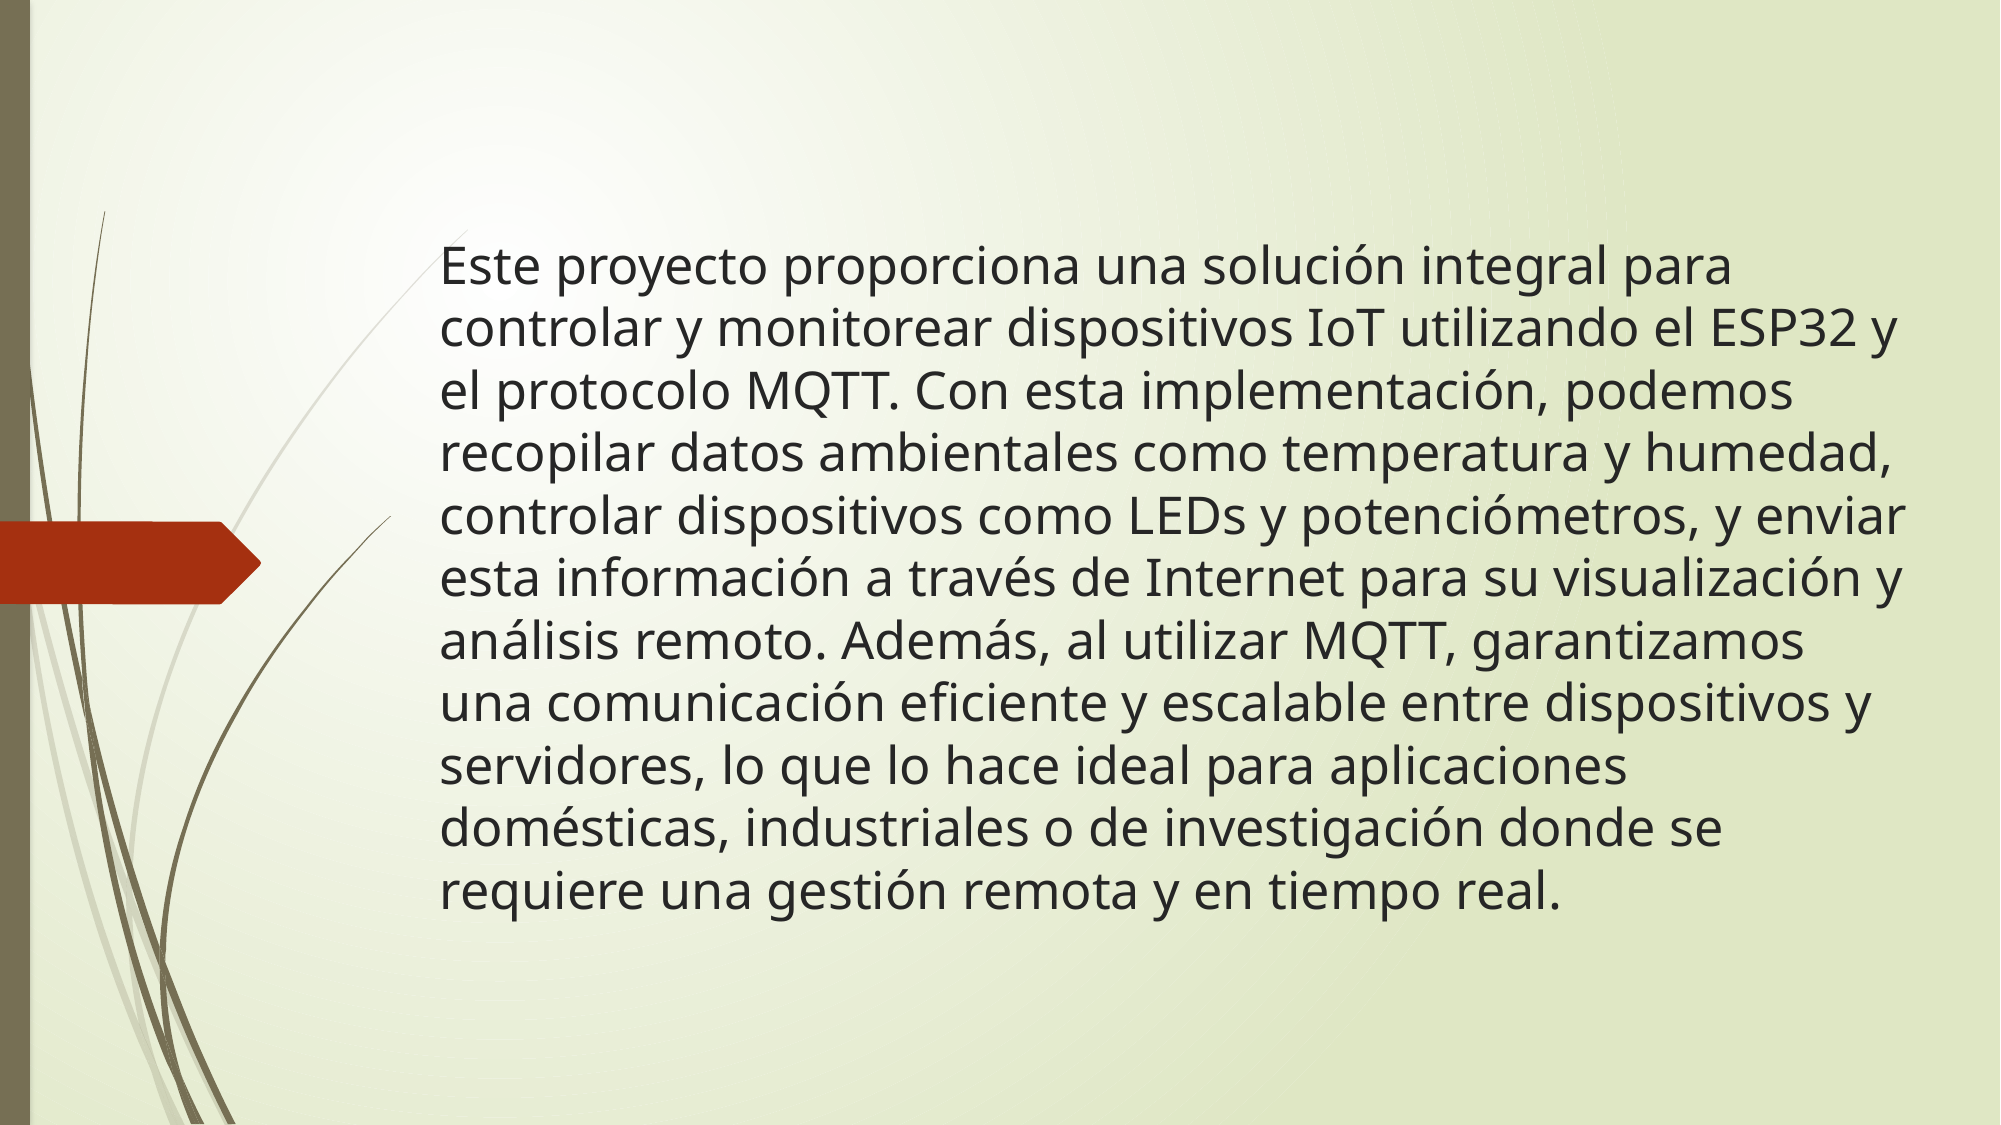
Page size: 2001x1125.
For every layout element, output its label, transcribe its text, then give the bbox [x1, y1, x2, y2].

title Este proyecto proporciona una solución integral para controlar y monitorear dispositivos IoT utilizando el ESP32 y el protocolo MQTT. Con esta implementación, podemos recopilar datos ambientales como temperatura y humedad, controlar dispositivos como LEDs y potenciómetros, y enviar esta información a través de Internet para su visualización y análisis remoto. Además, al utilizar MQTT, garantizamos una comunicación eficiente y escalable entre dispositivos y servidores, lo que lo hace ideal para aplicaciones domésticas, industriales o de investigación donde se requiere una gestión remota y en tiempo real. [424, 99, 1926, 1052]
